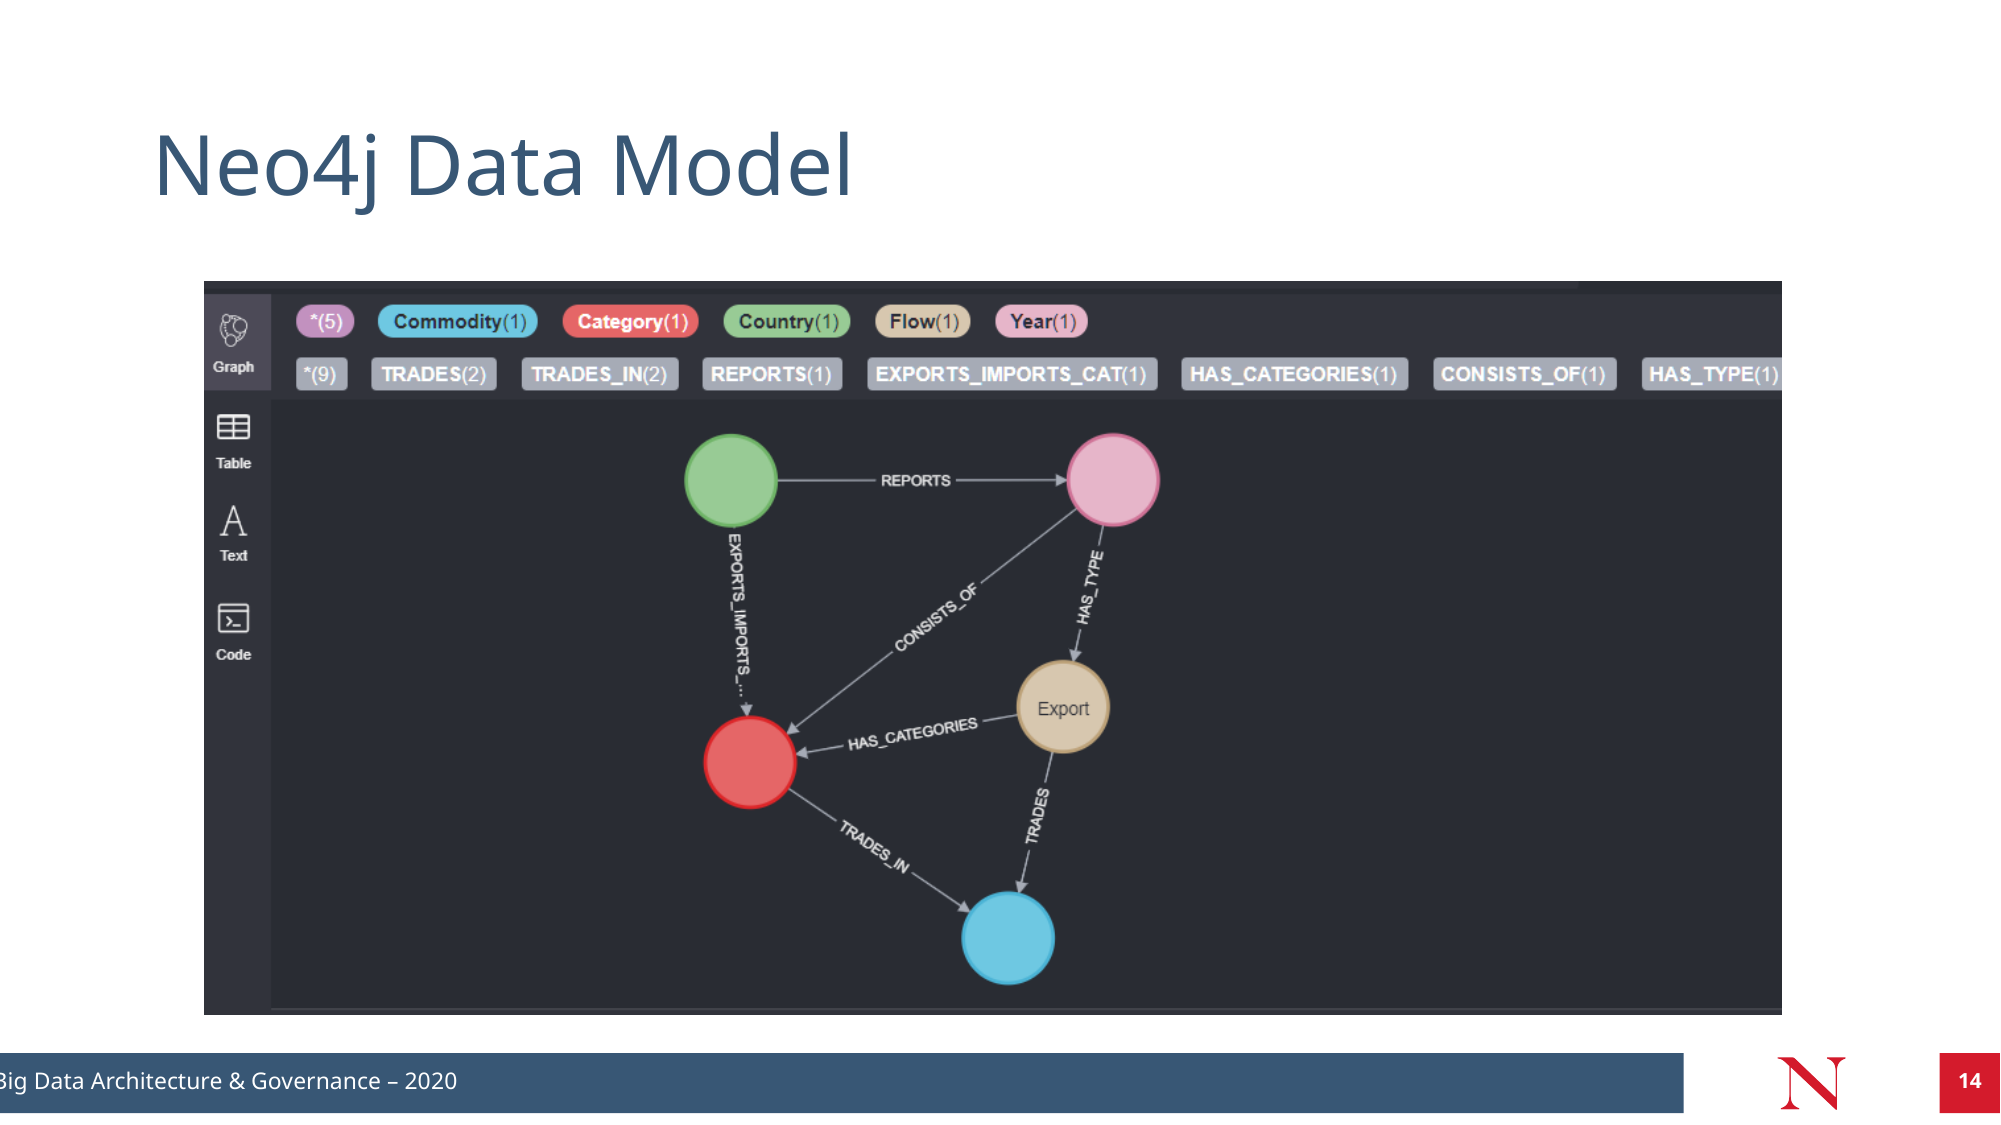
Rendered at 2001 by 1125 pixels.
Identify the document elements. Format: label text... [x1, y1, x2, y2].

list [204, 281, 1782, 1015]
title Neo4j Data Model [137, 59, 1863, 278]
picture [1766, 1038, 1857, 1125]
